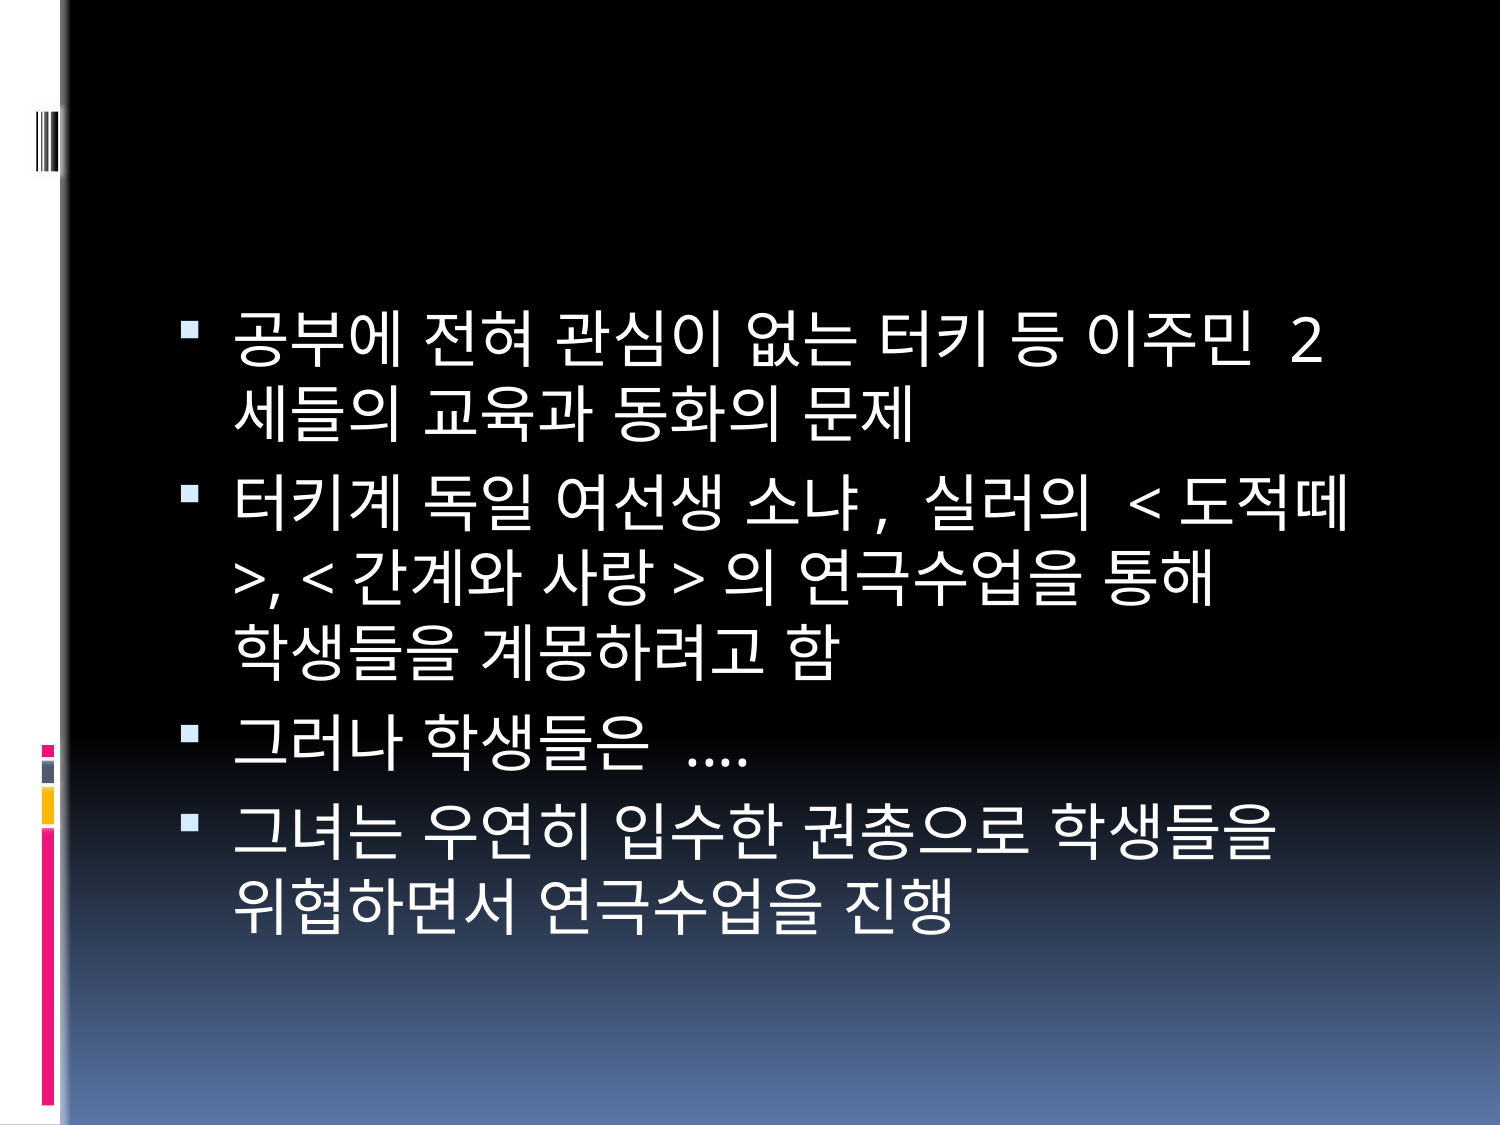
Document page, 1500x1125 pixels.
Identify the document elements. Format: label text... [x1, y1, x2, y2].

list 공부에 전혀 관심이 없는 터키 등 이주민 2세들의 교육과 동화의 문제 터키계 독일 여선생 소냐, 실러의 <도적떼>, <간계와 사랑>의 연극수업을 통해 학생들을 계몽하려고 함 그러나 학생들은 .... 그녀는 우연히 입수한 권총으로 학생들을 위협하면서 연극수업을 진행 [150, 292, 1425, 1043]
